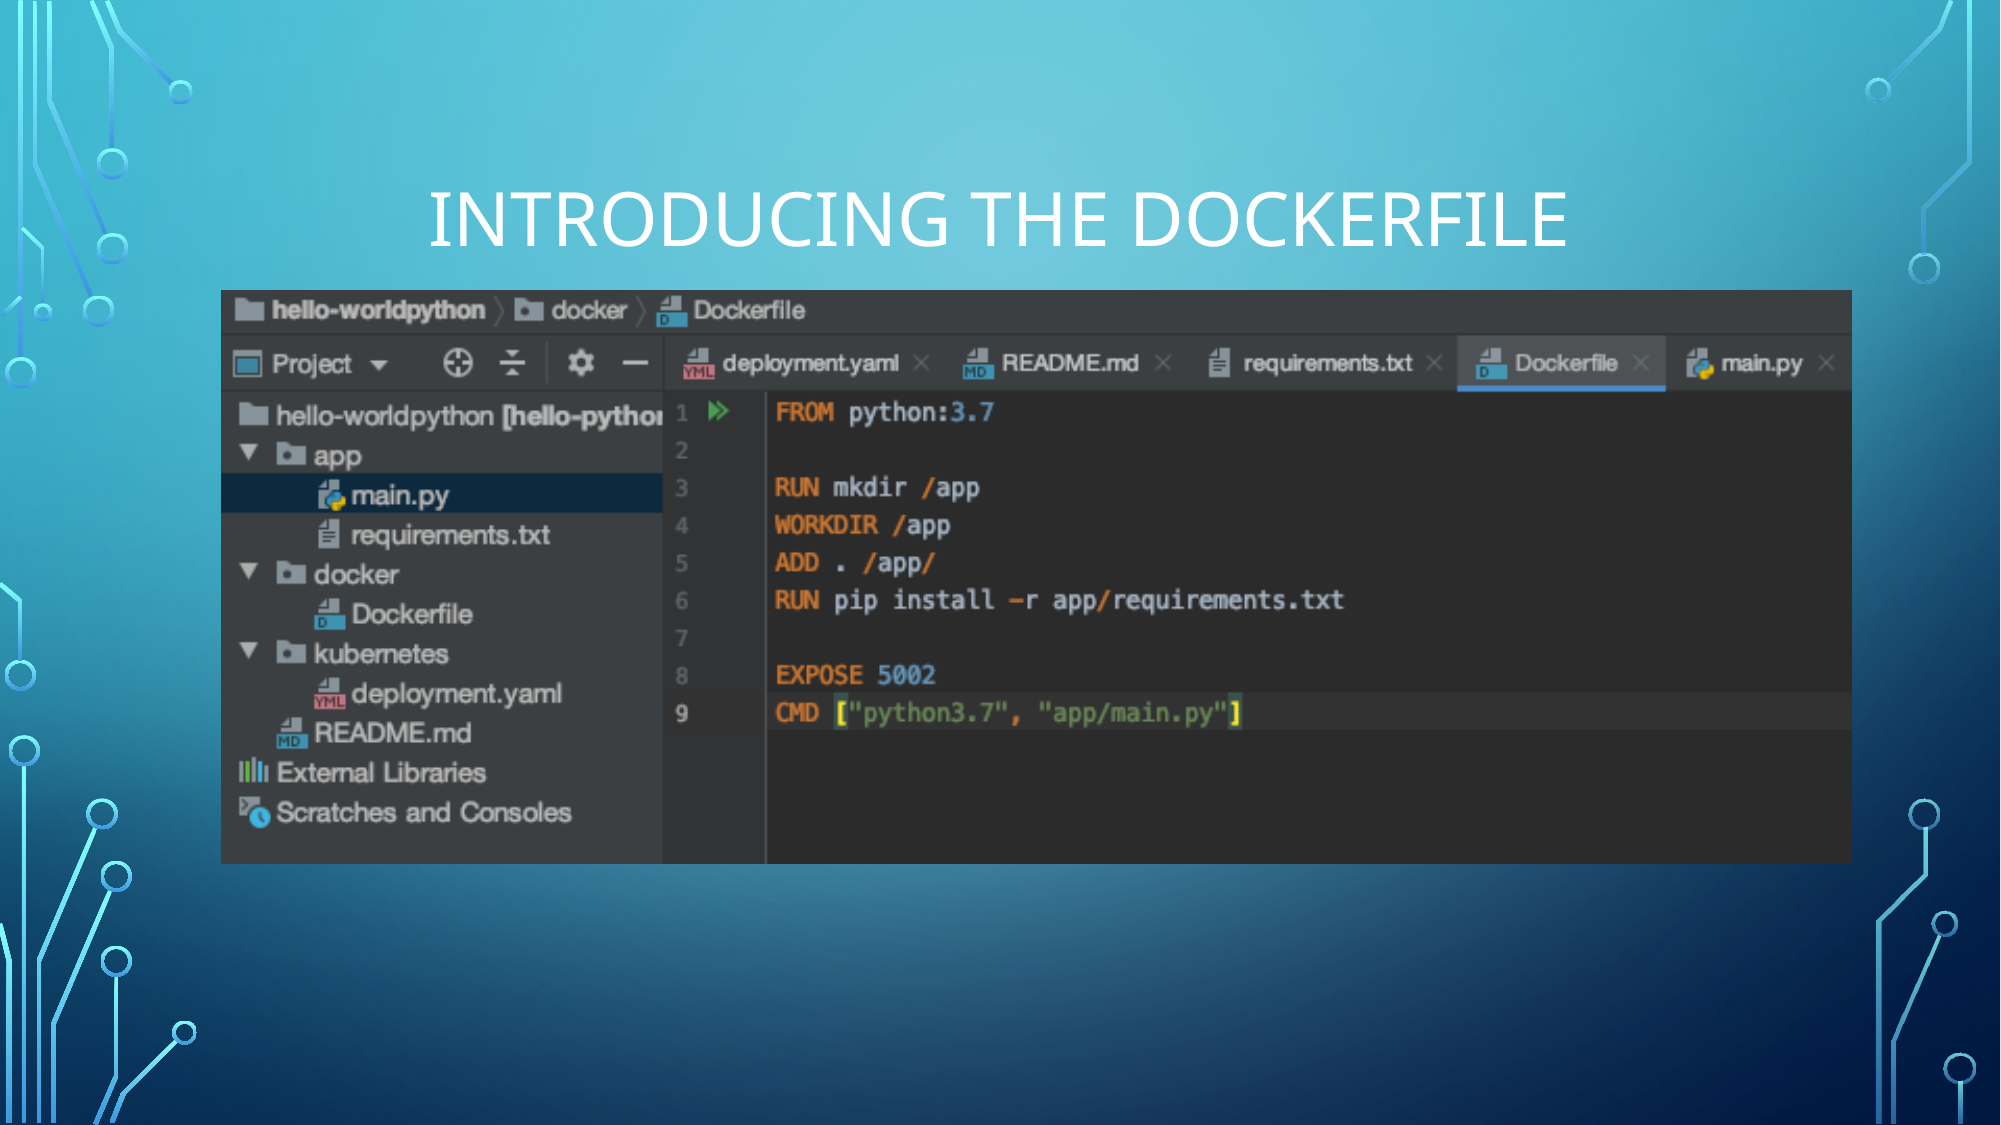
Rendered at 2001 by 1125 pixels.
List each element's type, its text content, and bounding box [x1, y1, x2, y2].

title Introducing the Dockerfile [187, 101, 1813, 344]
picture [221, 289, 1852, 864]
